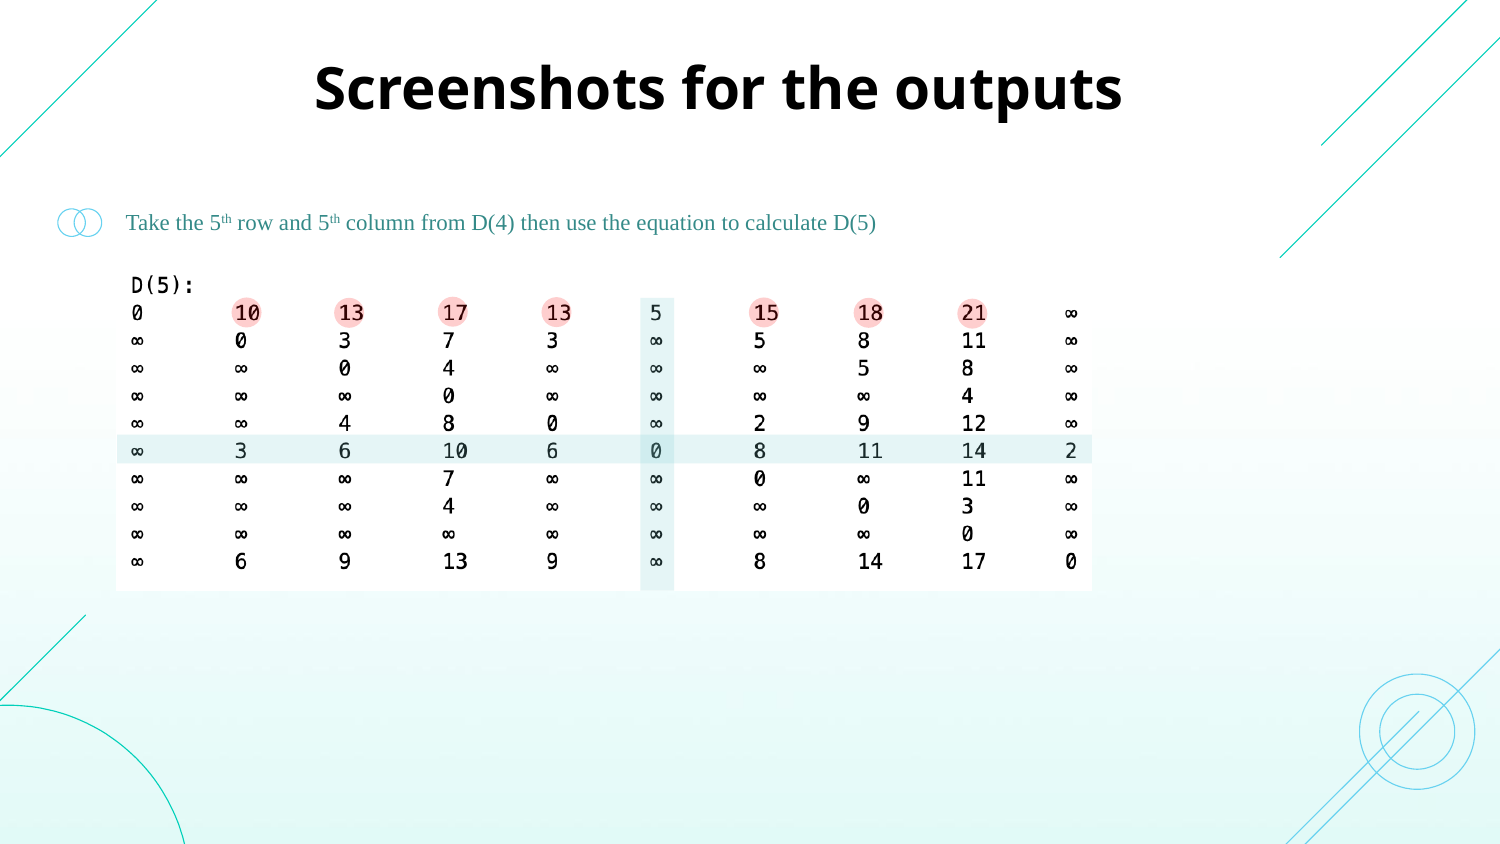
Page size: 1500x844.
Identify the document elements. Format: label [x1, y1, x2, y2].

text_box [0, 0, 1500, 844]
picture [115, 263, 1092, 591]
